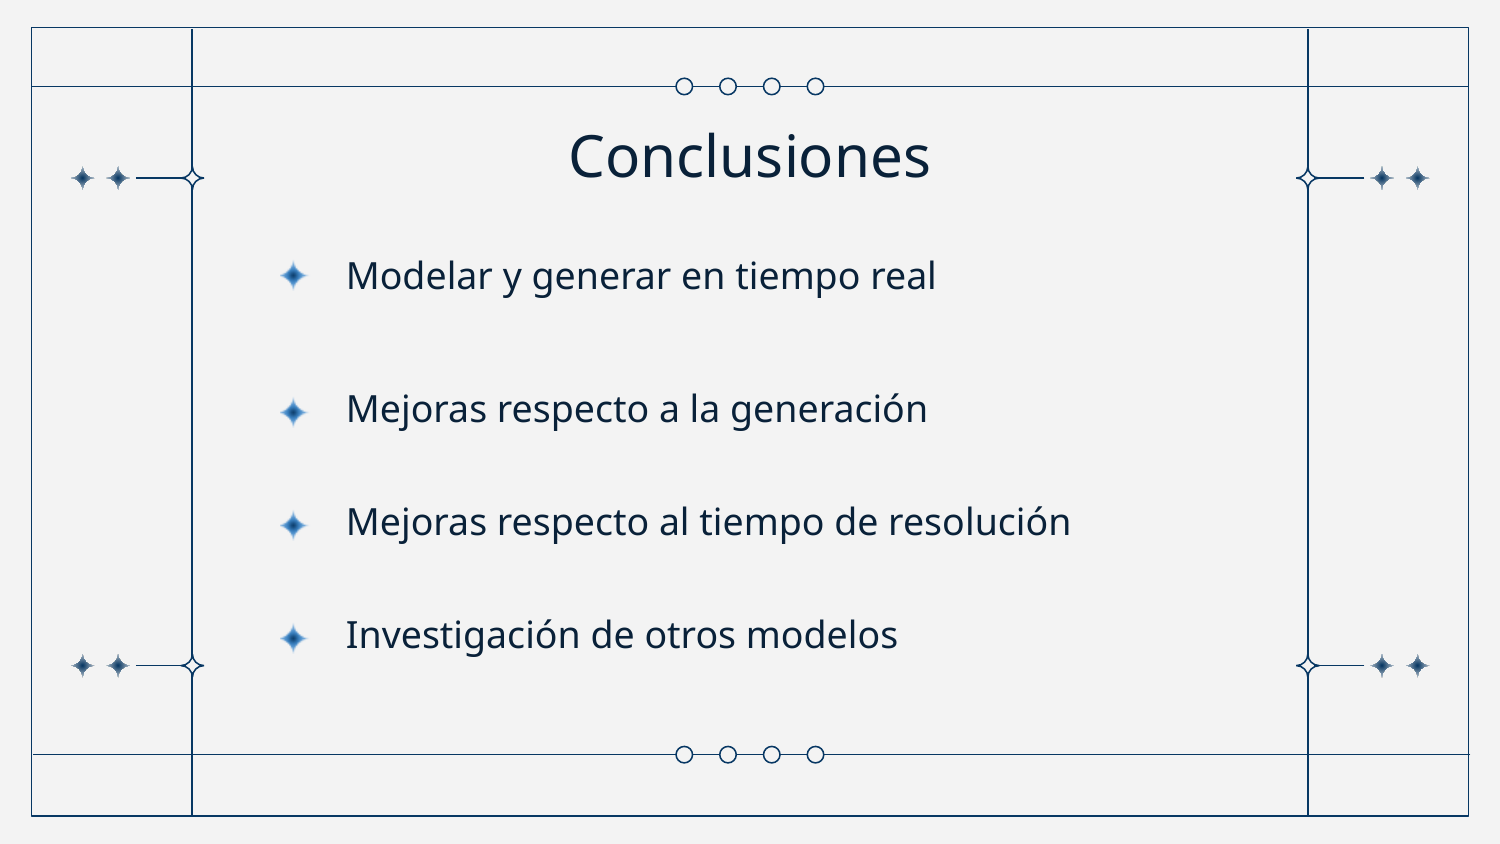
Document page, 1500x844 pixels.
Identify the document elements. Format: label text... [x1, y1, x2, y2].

picture [280, 259, 313, 291]
text_box [330, 344, 1359, 421]
picture [280, 509, 313, 541]
picture [280, 396, 313, 428]
text_box Modelar y generar en tiempo real [330, 237, 1359, 312]
text_box Conclusiones [382, 104, 1117, 205]
text_box Mejoras respecto al tiempo de resolución [330, 483, 1359, 559]
text_box [344, 608, 1373, 684]
text_box Mejoras respecto a la generación [330, 421, 1359, 446]
text_box Investigación de otros modelos [330, 596, 1359, 672]
picture [280, 622, 313, 654]
